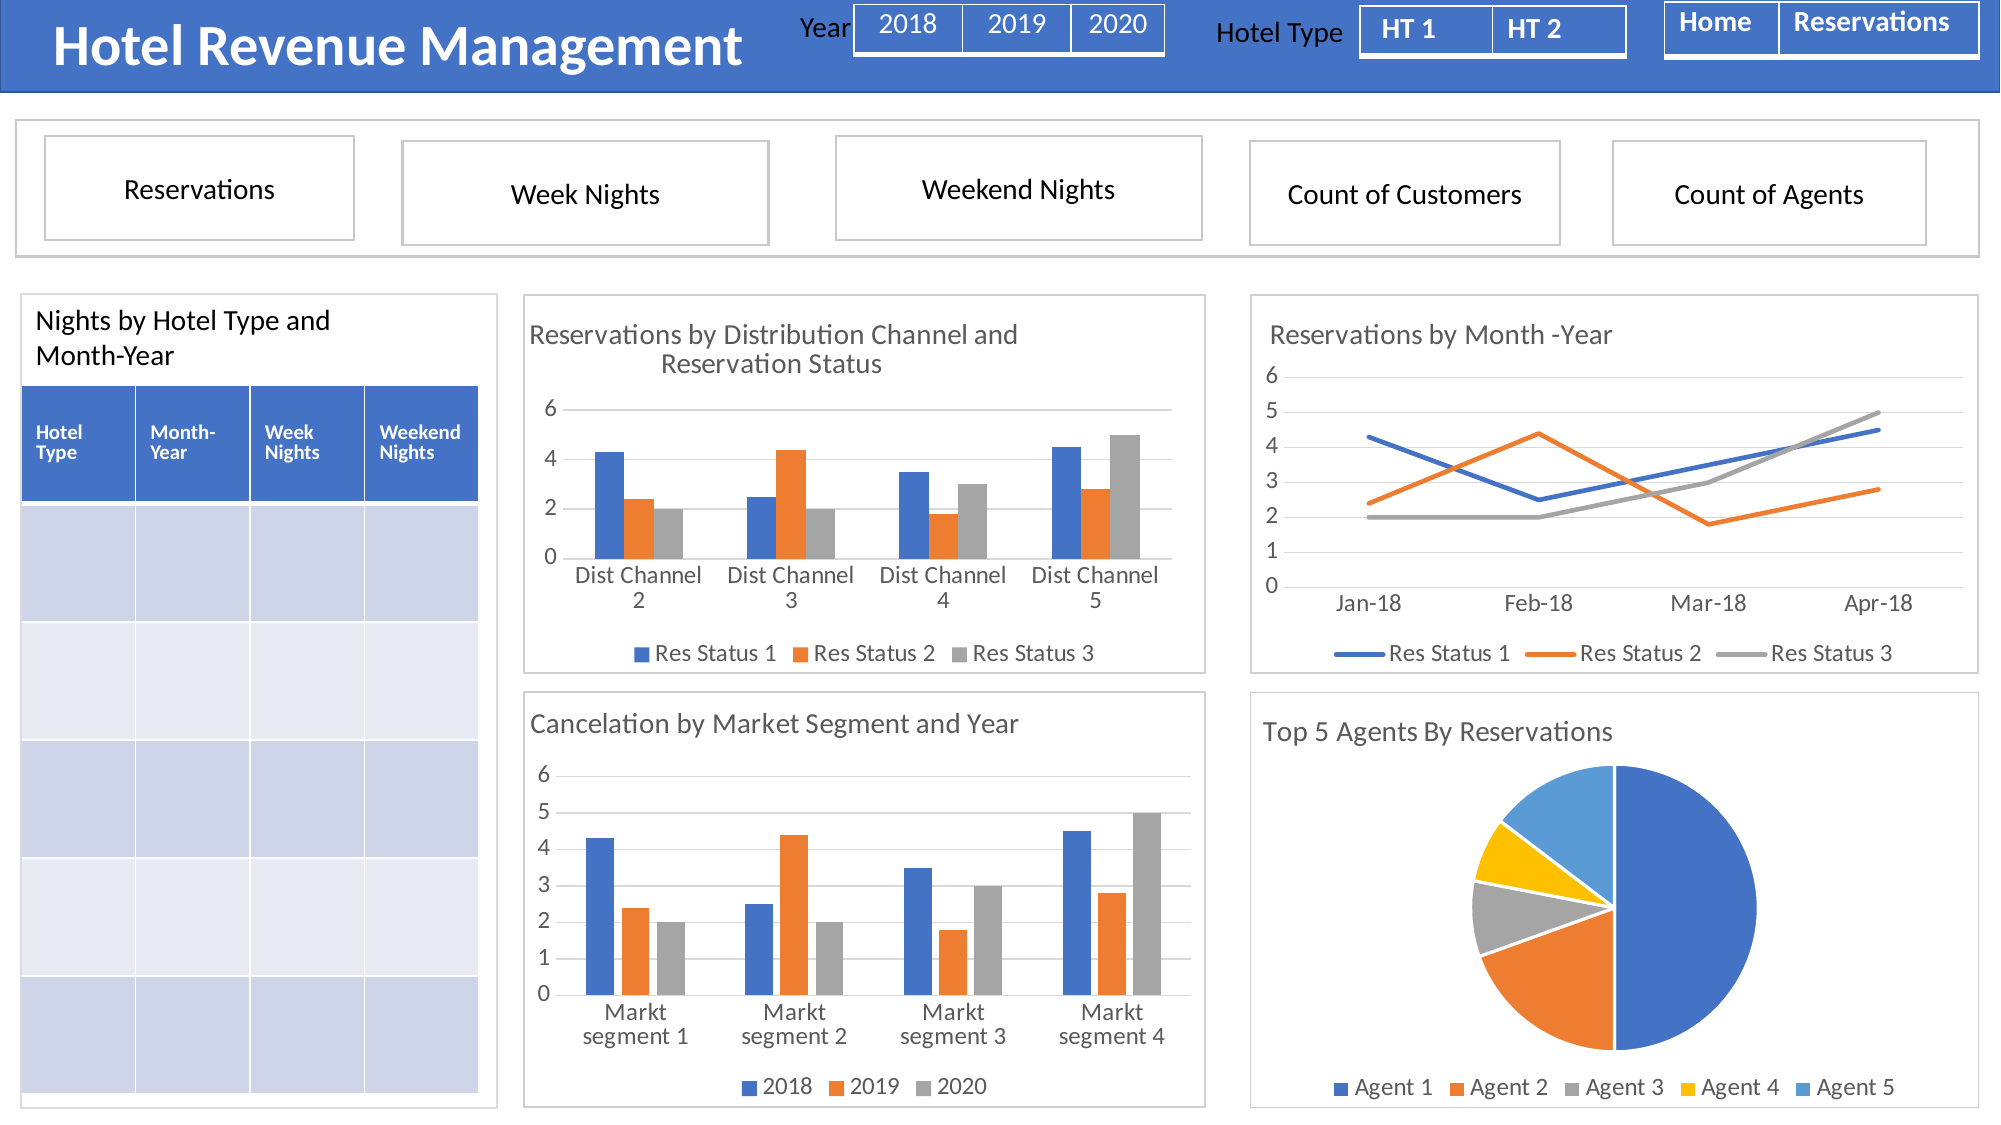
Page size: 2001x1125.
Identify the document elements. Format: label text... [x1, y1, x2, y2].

text_box Reservations [44, 135, 355, 241]
text_box [0, 0, 2000, 93]
text_box Count of Agents [1612, 140, 1927, 246]
table_header HT 2 [1493, 7, 1625, 53]
text_box [20, 293, 498, 1109]
text_box Hotel Revenue Management [38, 0, 1281, 85]
table_header 2020 [1072, 5, 1164, 52]
table_header 2019 [963, 5, 1070, 52]
table_header 2018 [855, 5, 962, 52]
text_box Year [784, 0, 1201, 62]
table_header Home [1665, 3, 1778, 54]
text_box [15, 119, 1980, 258]
chart [1249, 294, 1980, 675]
chart [522, 691, 1207, 1109]
chart [522, 294, 1207, 675]
table_header Reservations [1780, 3, 1978, 54]
chart [1249, 692, 1980, 1108]
table_header HT 1 [1361, 7, 1492, 53]
text_box Week Nights [401, 140, 770, 246]
text_box Weekend Nights [835, 135, 1203, 241]
text_box Hotel Type [1201, 0, 1619, 67]
text_box Count of Customers [1249, 140, 1561, 246]
